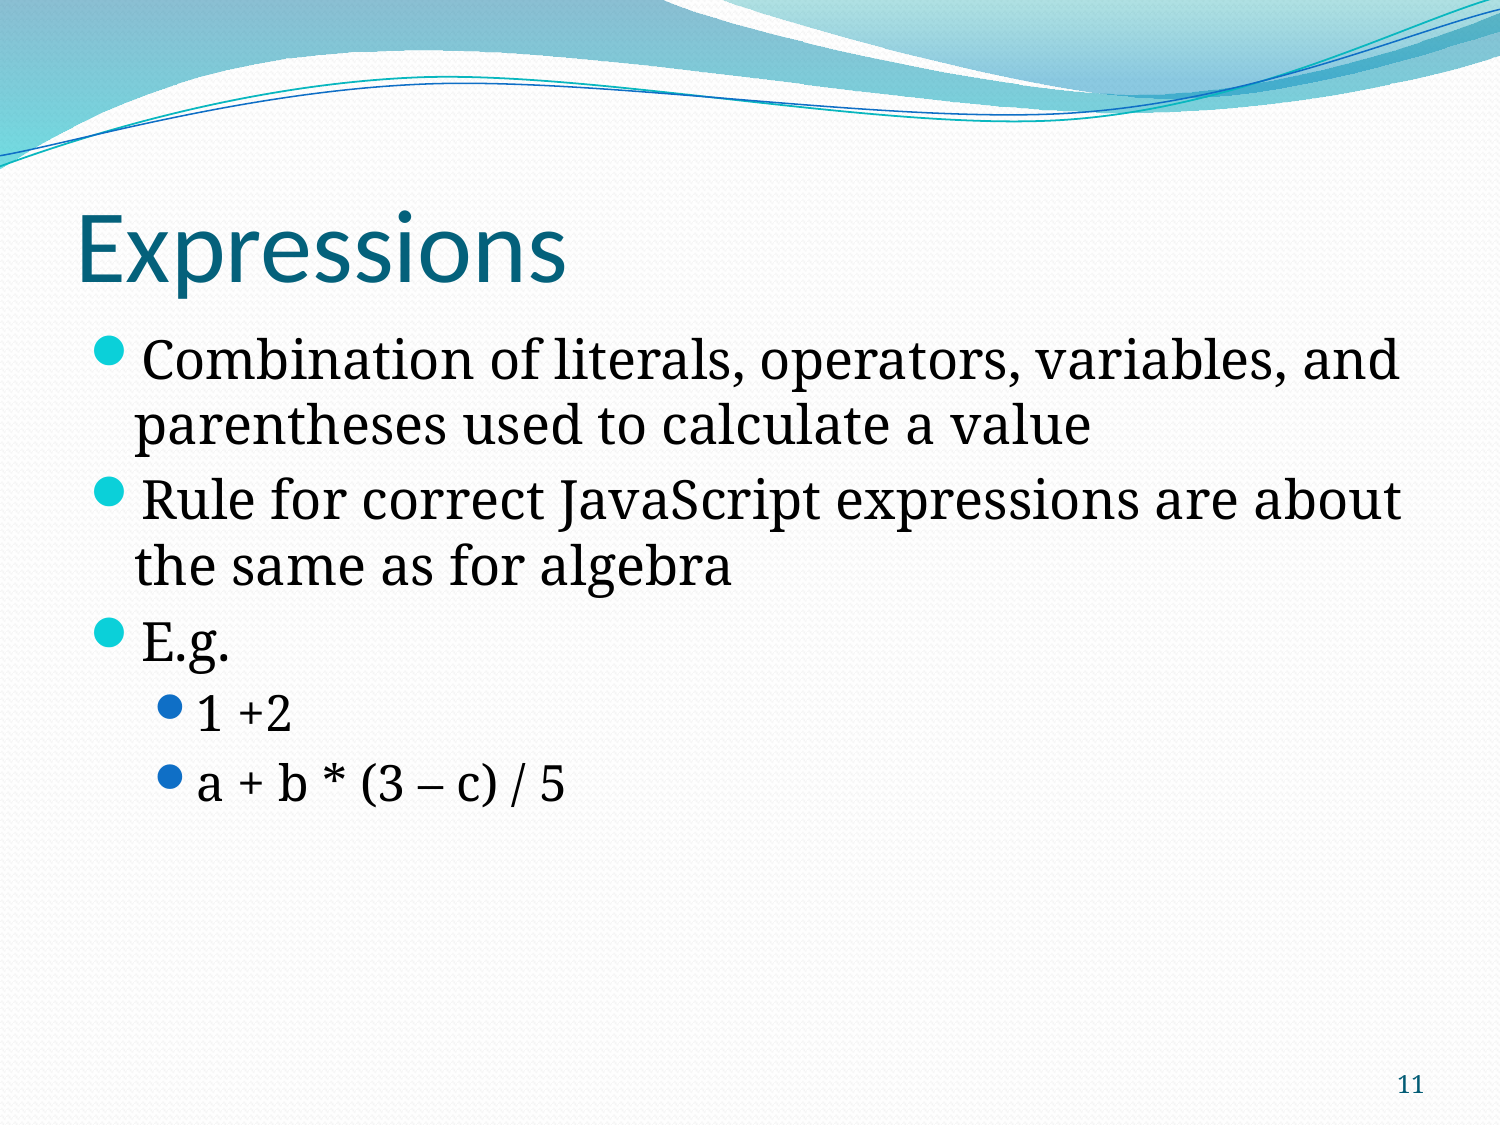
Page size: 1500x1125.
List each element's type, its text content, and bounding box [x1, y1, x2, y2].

list Combination of literals, operators, variables, and parentheses used to calculate a value Rule for correct JavaScript expressions are about the same as for algebra E.g. 1 +2 a + b * (3 – c) / 5 [75, 317, 1425, 1038]
title Expressions [75, 115, 1425, 303]
slide_number 11 [1299, 1042, 1425, 1103]
